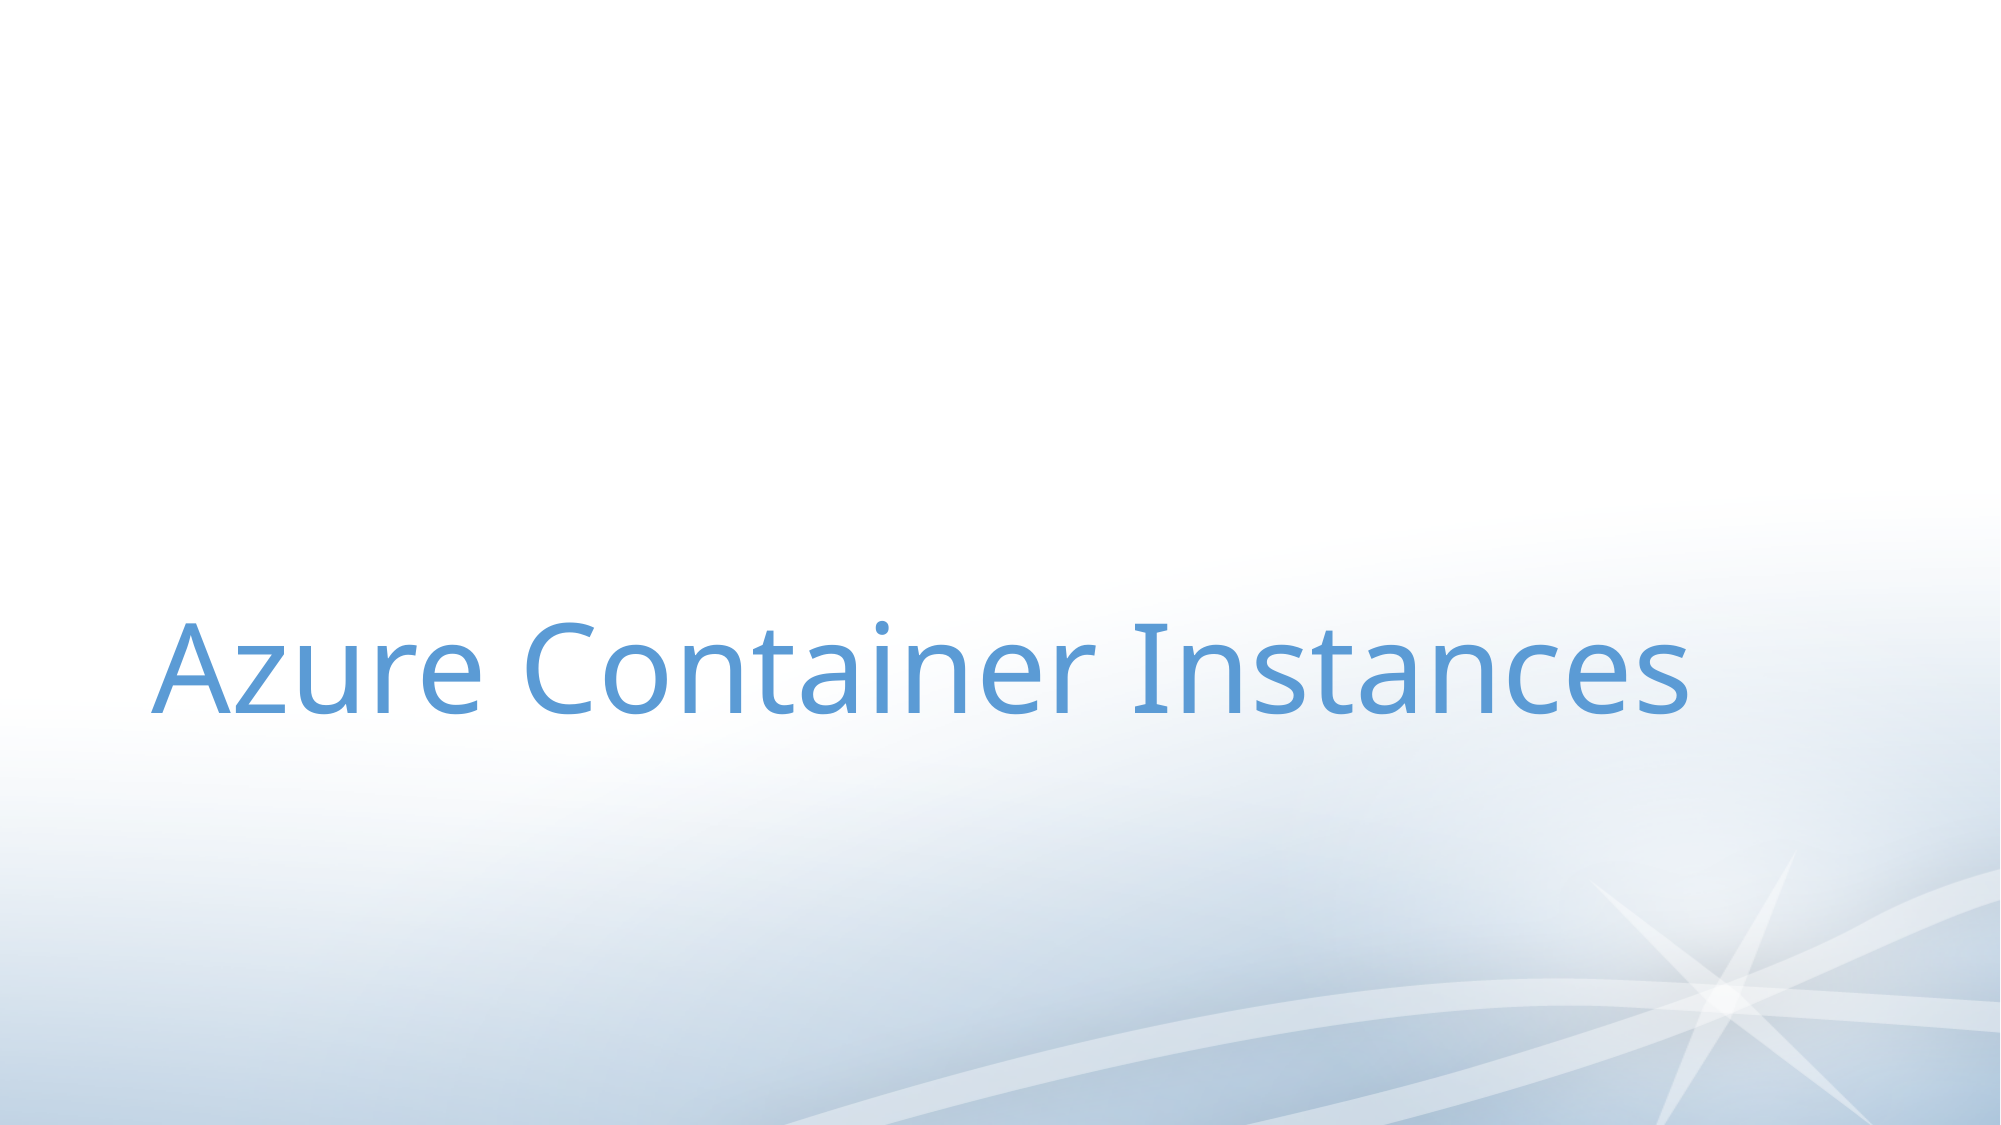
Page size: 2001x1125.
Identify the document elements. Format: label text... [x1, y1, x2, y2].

picture [0, 0, 2001, 1125]
title Azure Container Instances [136, 280, 1862, 749]
